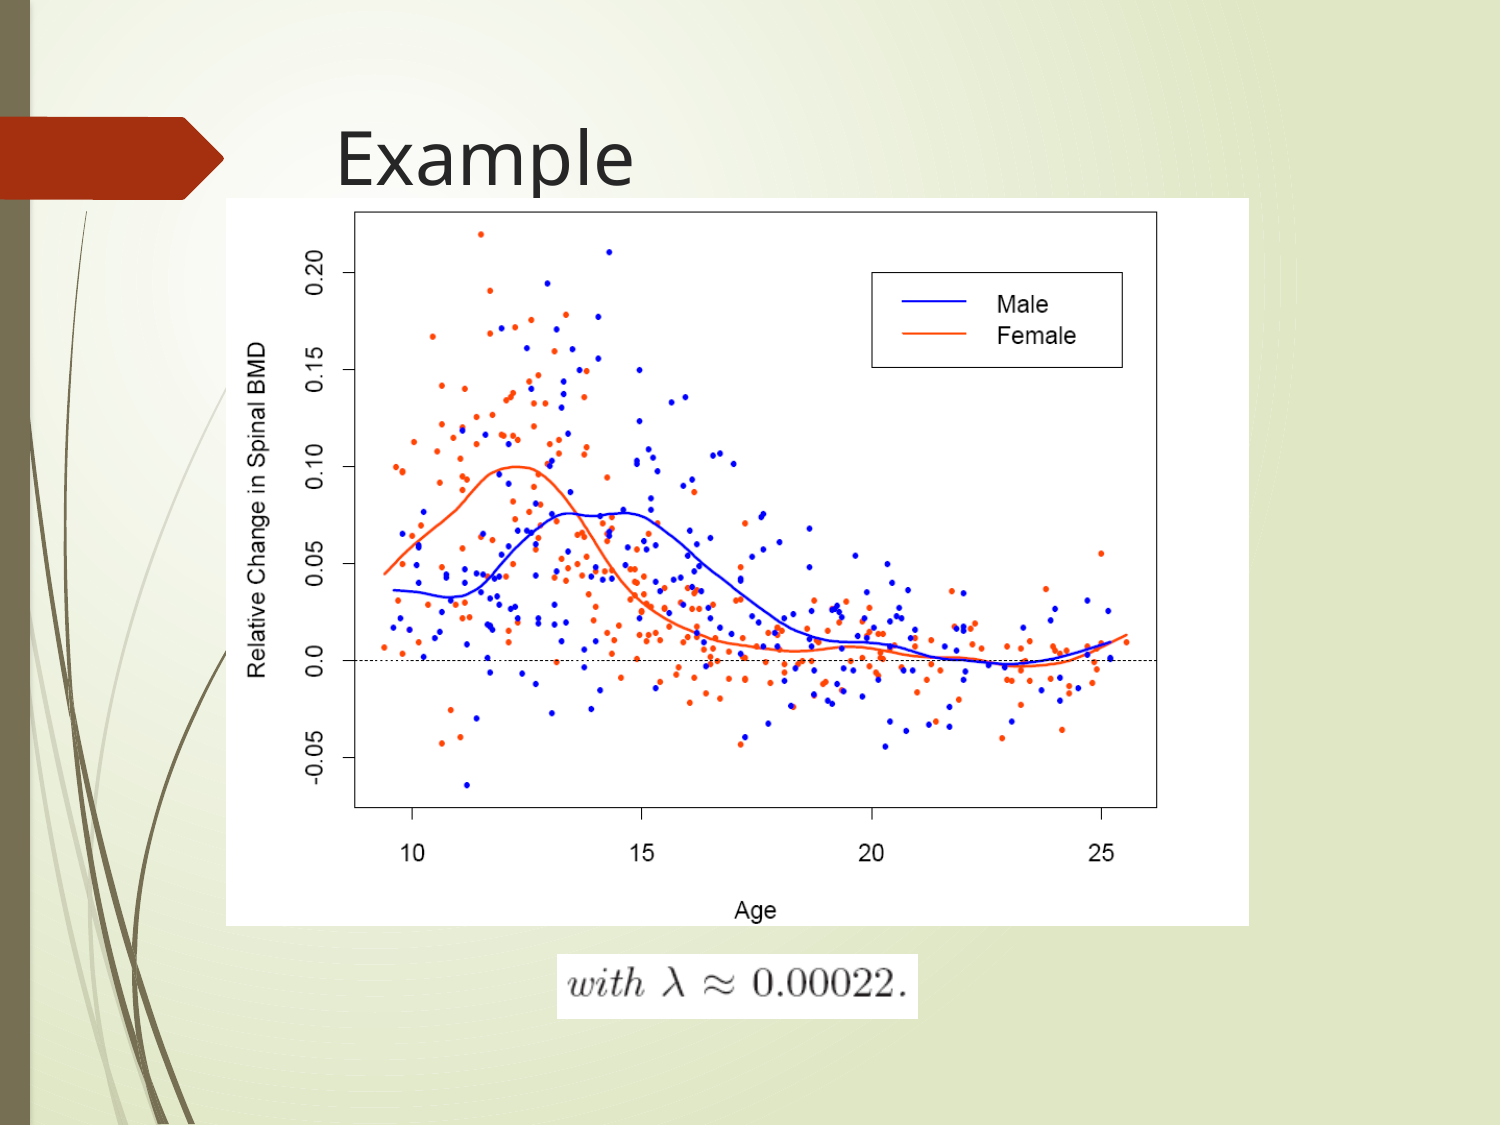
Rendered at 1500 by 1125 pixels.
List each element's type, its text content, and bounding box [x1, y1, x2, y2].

title Example [319, 102, 1400, 313]
picture [557, 954, 918, 1019]
picture [226, 198, 1249, 927]
